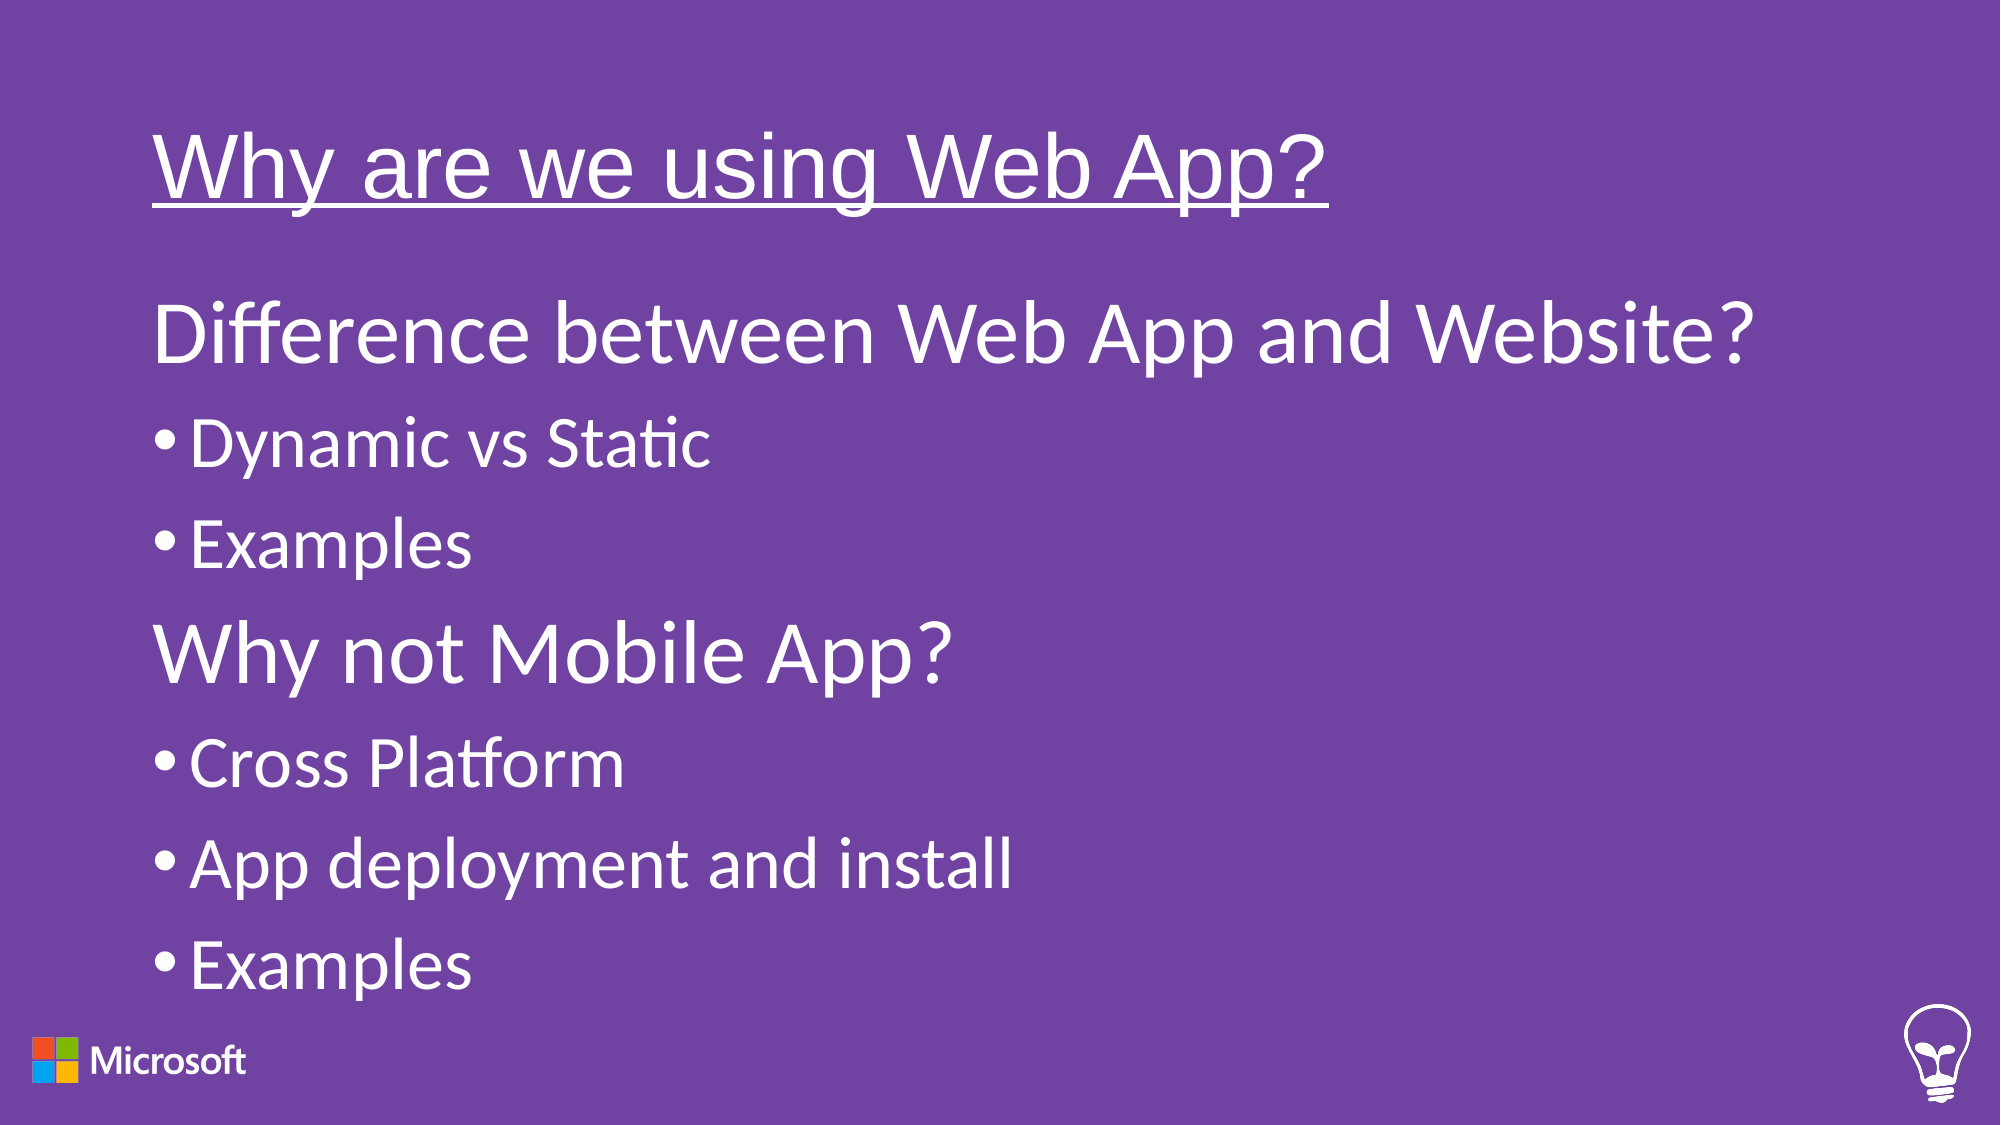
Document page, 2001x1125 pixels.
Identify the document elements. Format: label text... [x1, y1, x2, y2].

picture [1904, 1004, 1971, 1103]
list Difference between Web App and Website? Dynamic vs Static Examples Why not Mobile App? Cross Platform App deployment and install Examples [137, 277, 1863, 1014]
picture [3, 1010, 275, 1110]
title Why are we using Web App? [137, 59, 1863, 277]
